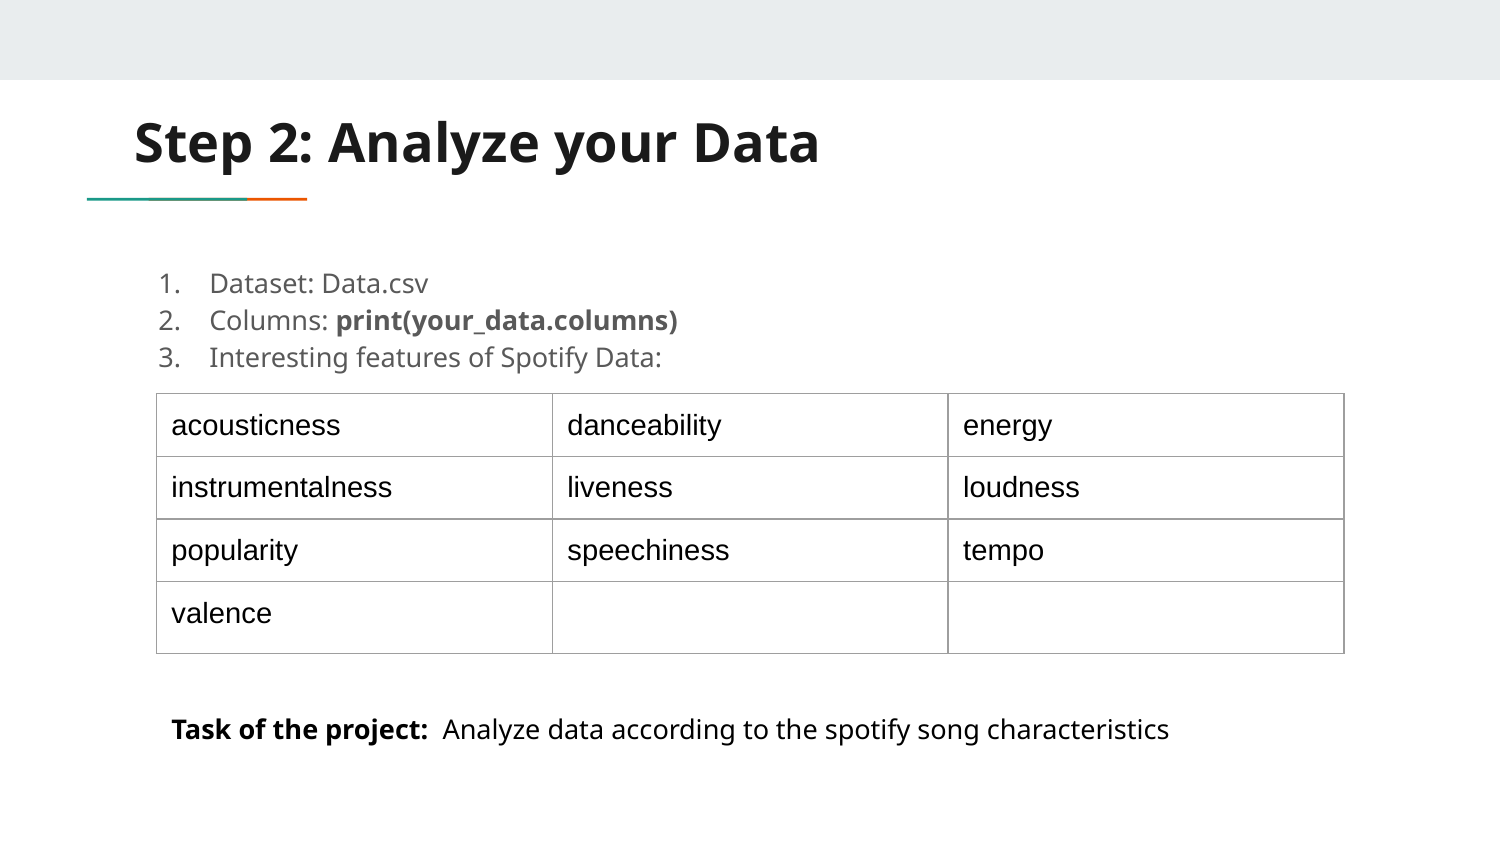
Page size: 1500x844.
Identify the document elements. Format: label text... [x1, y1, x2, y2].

list Dataset: Data.csv Columns: print(your_data.columns) Interesting features of Spotify Data: [119, 246, 1381, 394]
table_cell tempo [949, 520, 1343, 581]
text_box Task of the project: Analyze data according to the spotify song characteristics [156, 697, 1344, 815]
table_cell popularity [157, 520, 552, 581]
table_header danceability [553, 394, 947, 456]
table_cell speechiness [553, 520, 947, 581]
table_cell [553, 582, 947, 653]
table_header acousticness [157, 394, 552, 456]
table_cell liveness [553, 457, 947, 518]
table_cell loudness [949, 457, 1343, 518]
table_header energy [949, 394, 1343, 456]
title Step 2: Analyze your Data [119, 93, 1381, 181]
table_cell [949, 582, 1343, 653]
table_cell instrumentalness [157, 457, 552, 518]
table_cell valence [157, 582, 552, 653]
